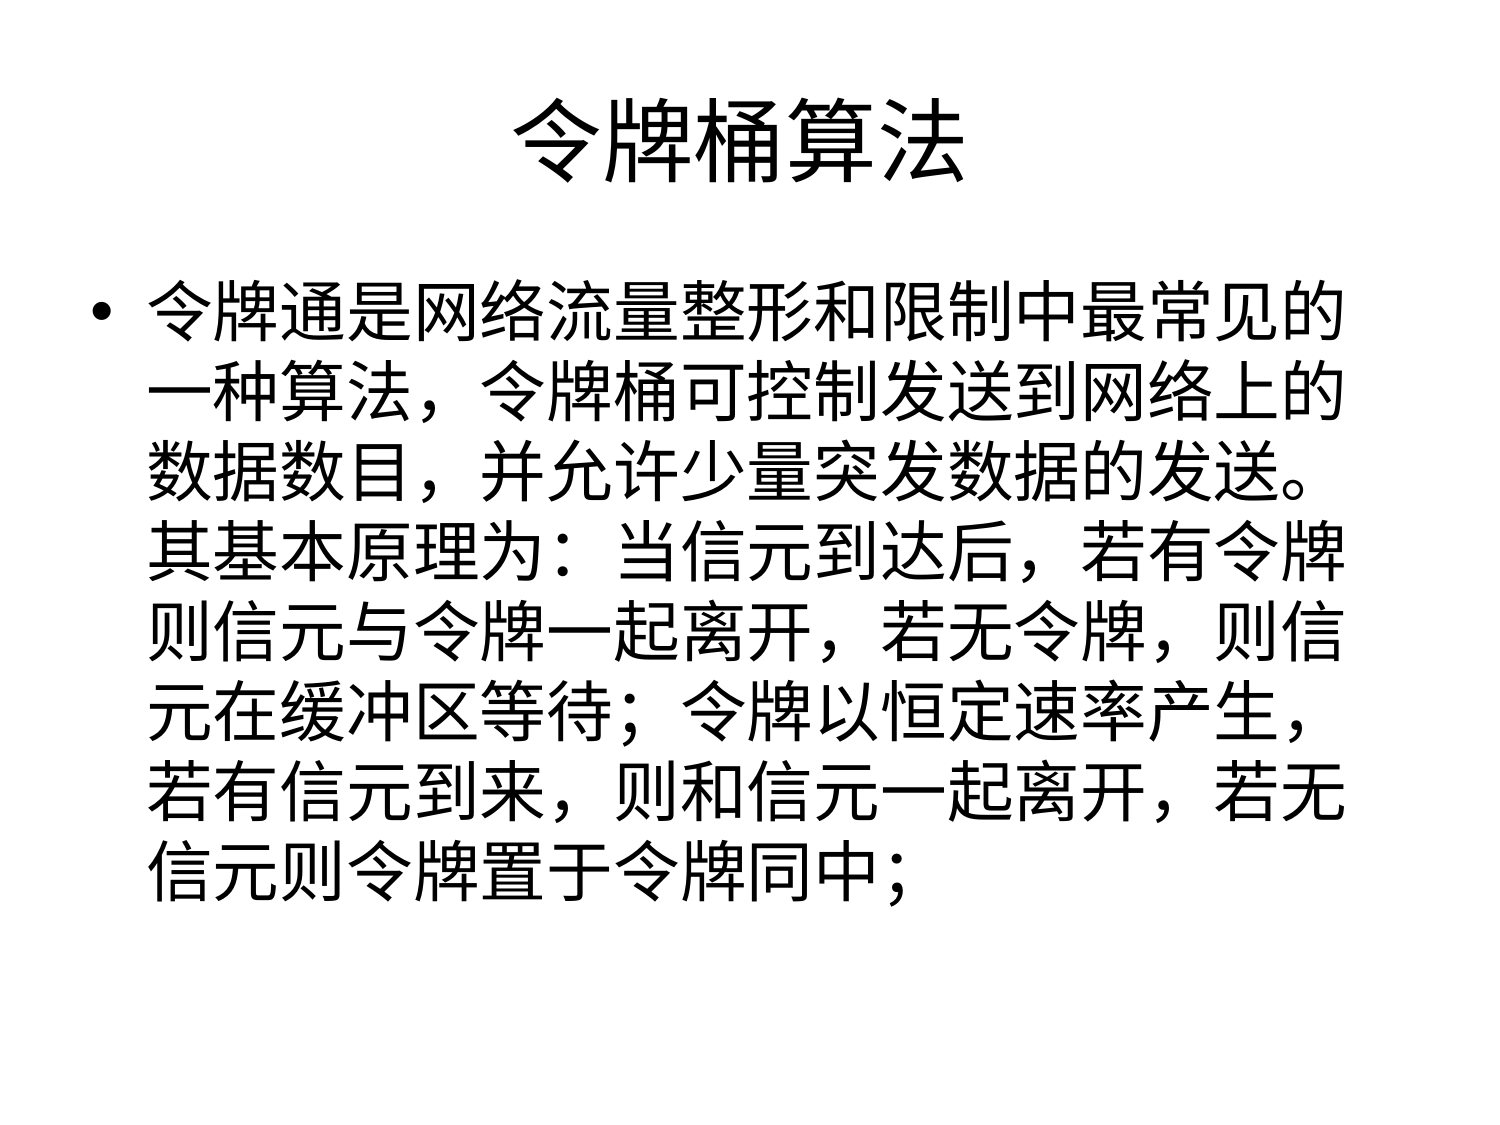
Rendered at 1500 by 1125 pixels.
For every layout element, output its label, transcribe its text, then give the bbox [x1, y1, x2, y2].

title 令牌桶算法 [75, 45, 1425, 233]
list 令牌通是网络流量整形和限制中最常见的一种算法，令牌桶可控制发送到网络上的数据数目，并允许少量突发数据的发送。其基本原理为：当信元到达后，若有令牌则信元与令牌一起离开，若无令牌，则信元在缓冲区等待；令牌以恒定速率产生，若有信元到来，则和信元一起离开，若无信元则令牌置于令牌同中； [75, 262, 1425, 1005]
